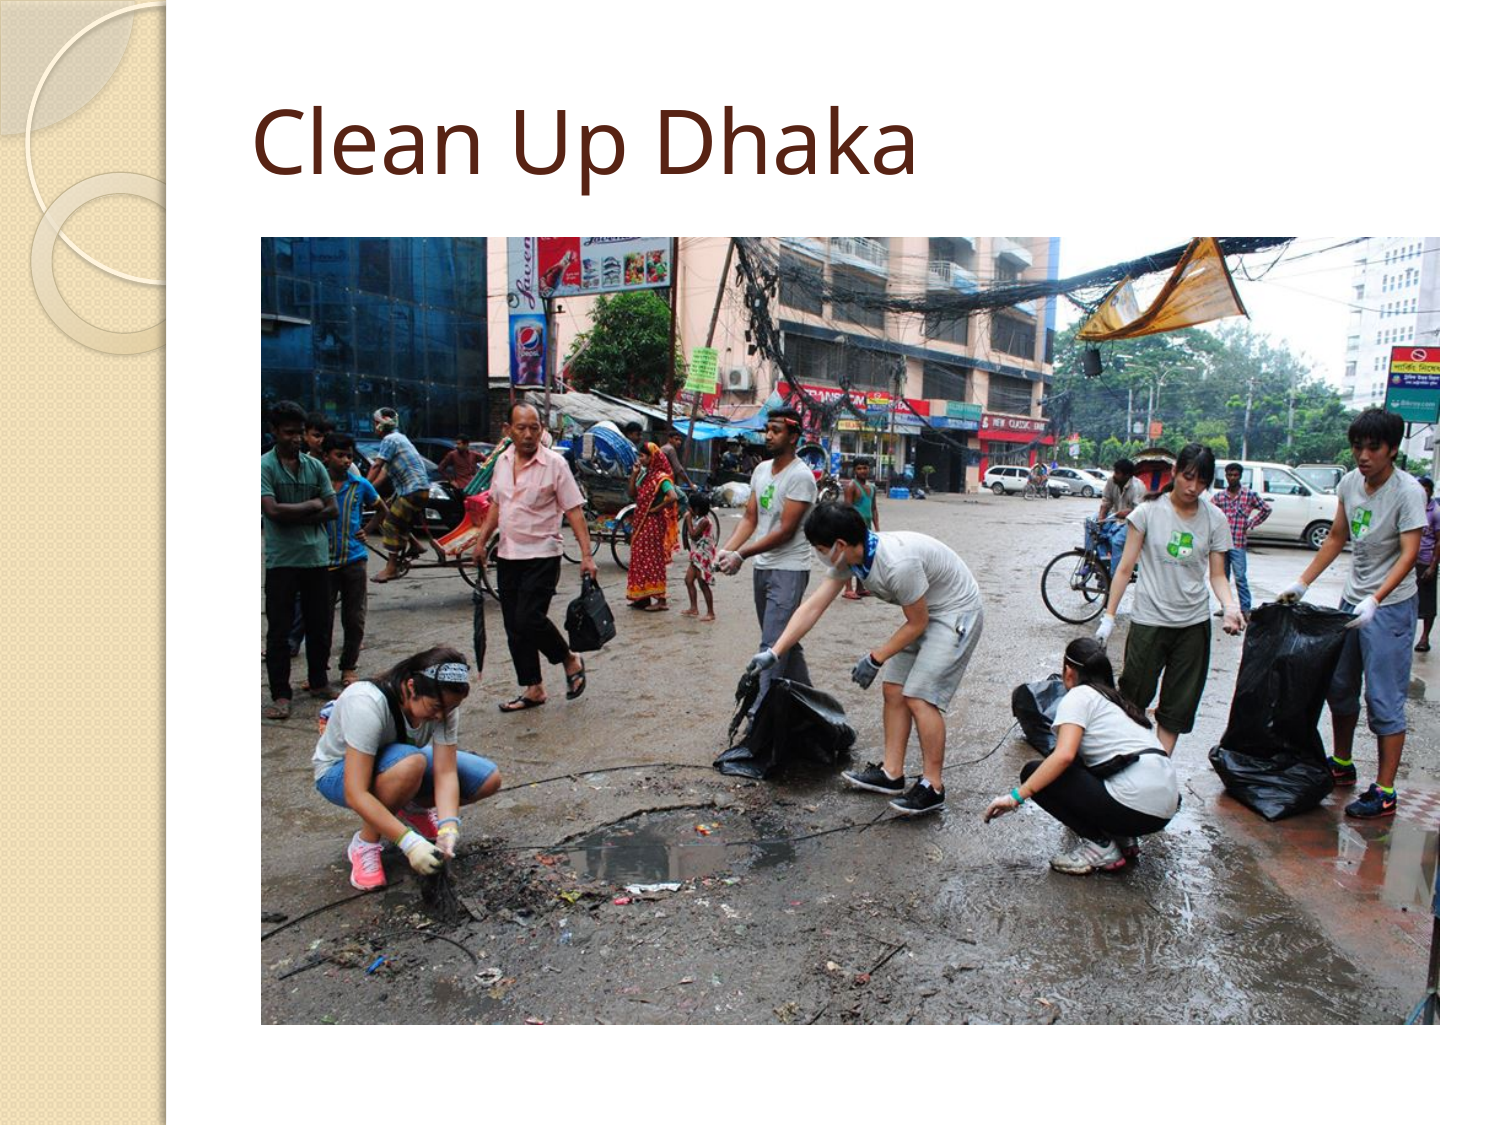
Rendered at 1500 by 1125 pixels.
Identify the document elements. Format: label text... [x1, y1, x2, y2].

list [261, 237, 1440, 1026]
title Clean Up Dhaka [235, 45, 1466, 233]
